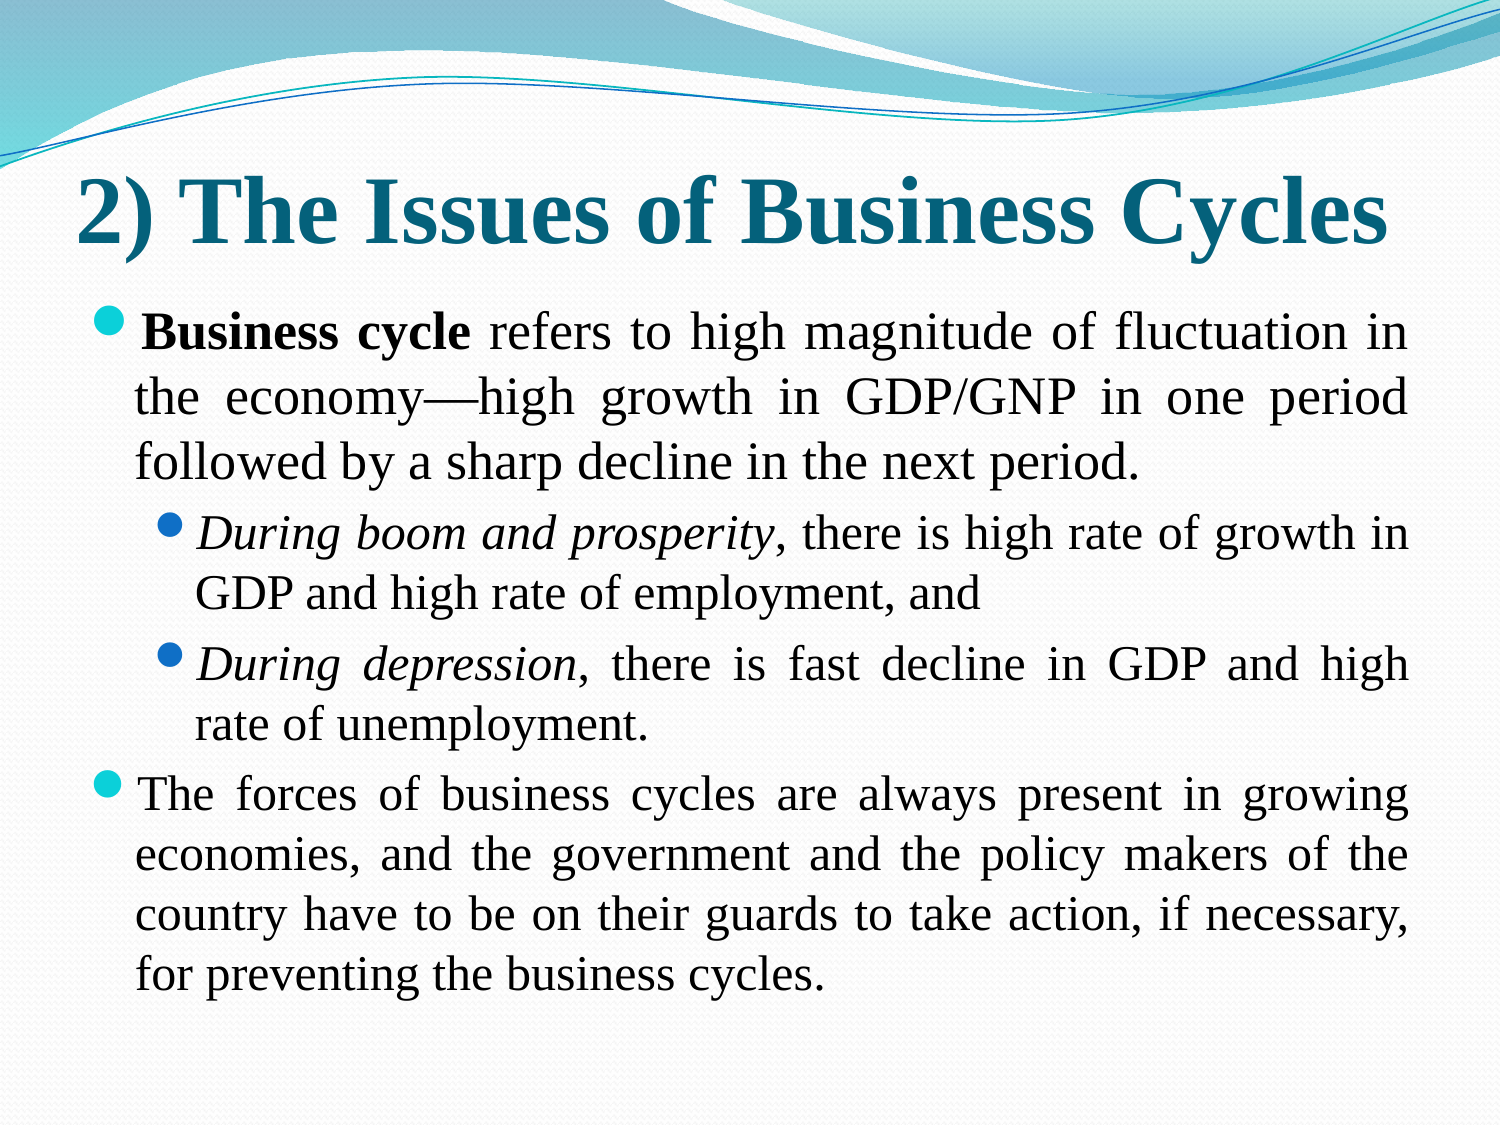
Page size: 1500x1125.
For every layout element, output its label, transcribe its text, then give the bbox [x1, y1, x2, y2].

list Business cycle refers to high magnitude of fluctuation in the economy—high growth in GDP/GNP in one period followed by a sharp decline in the next period. During boom and prosperity, there is high rate of growth in GDP and high rate of employment, and During depression, there is fast decline in GDP and high rate of unemployment. The forces of business cycles are always present in growing economies, and the government and the policy makers of the country have to be on their guards to take action, if necessary, for preventing the business cycles. [75, 287, 1425, 1038]
title 2) The Issues of Business Cycles [75, 137, 1425, 263]
